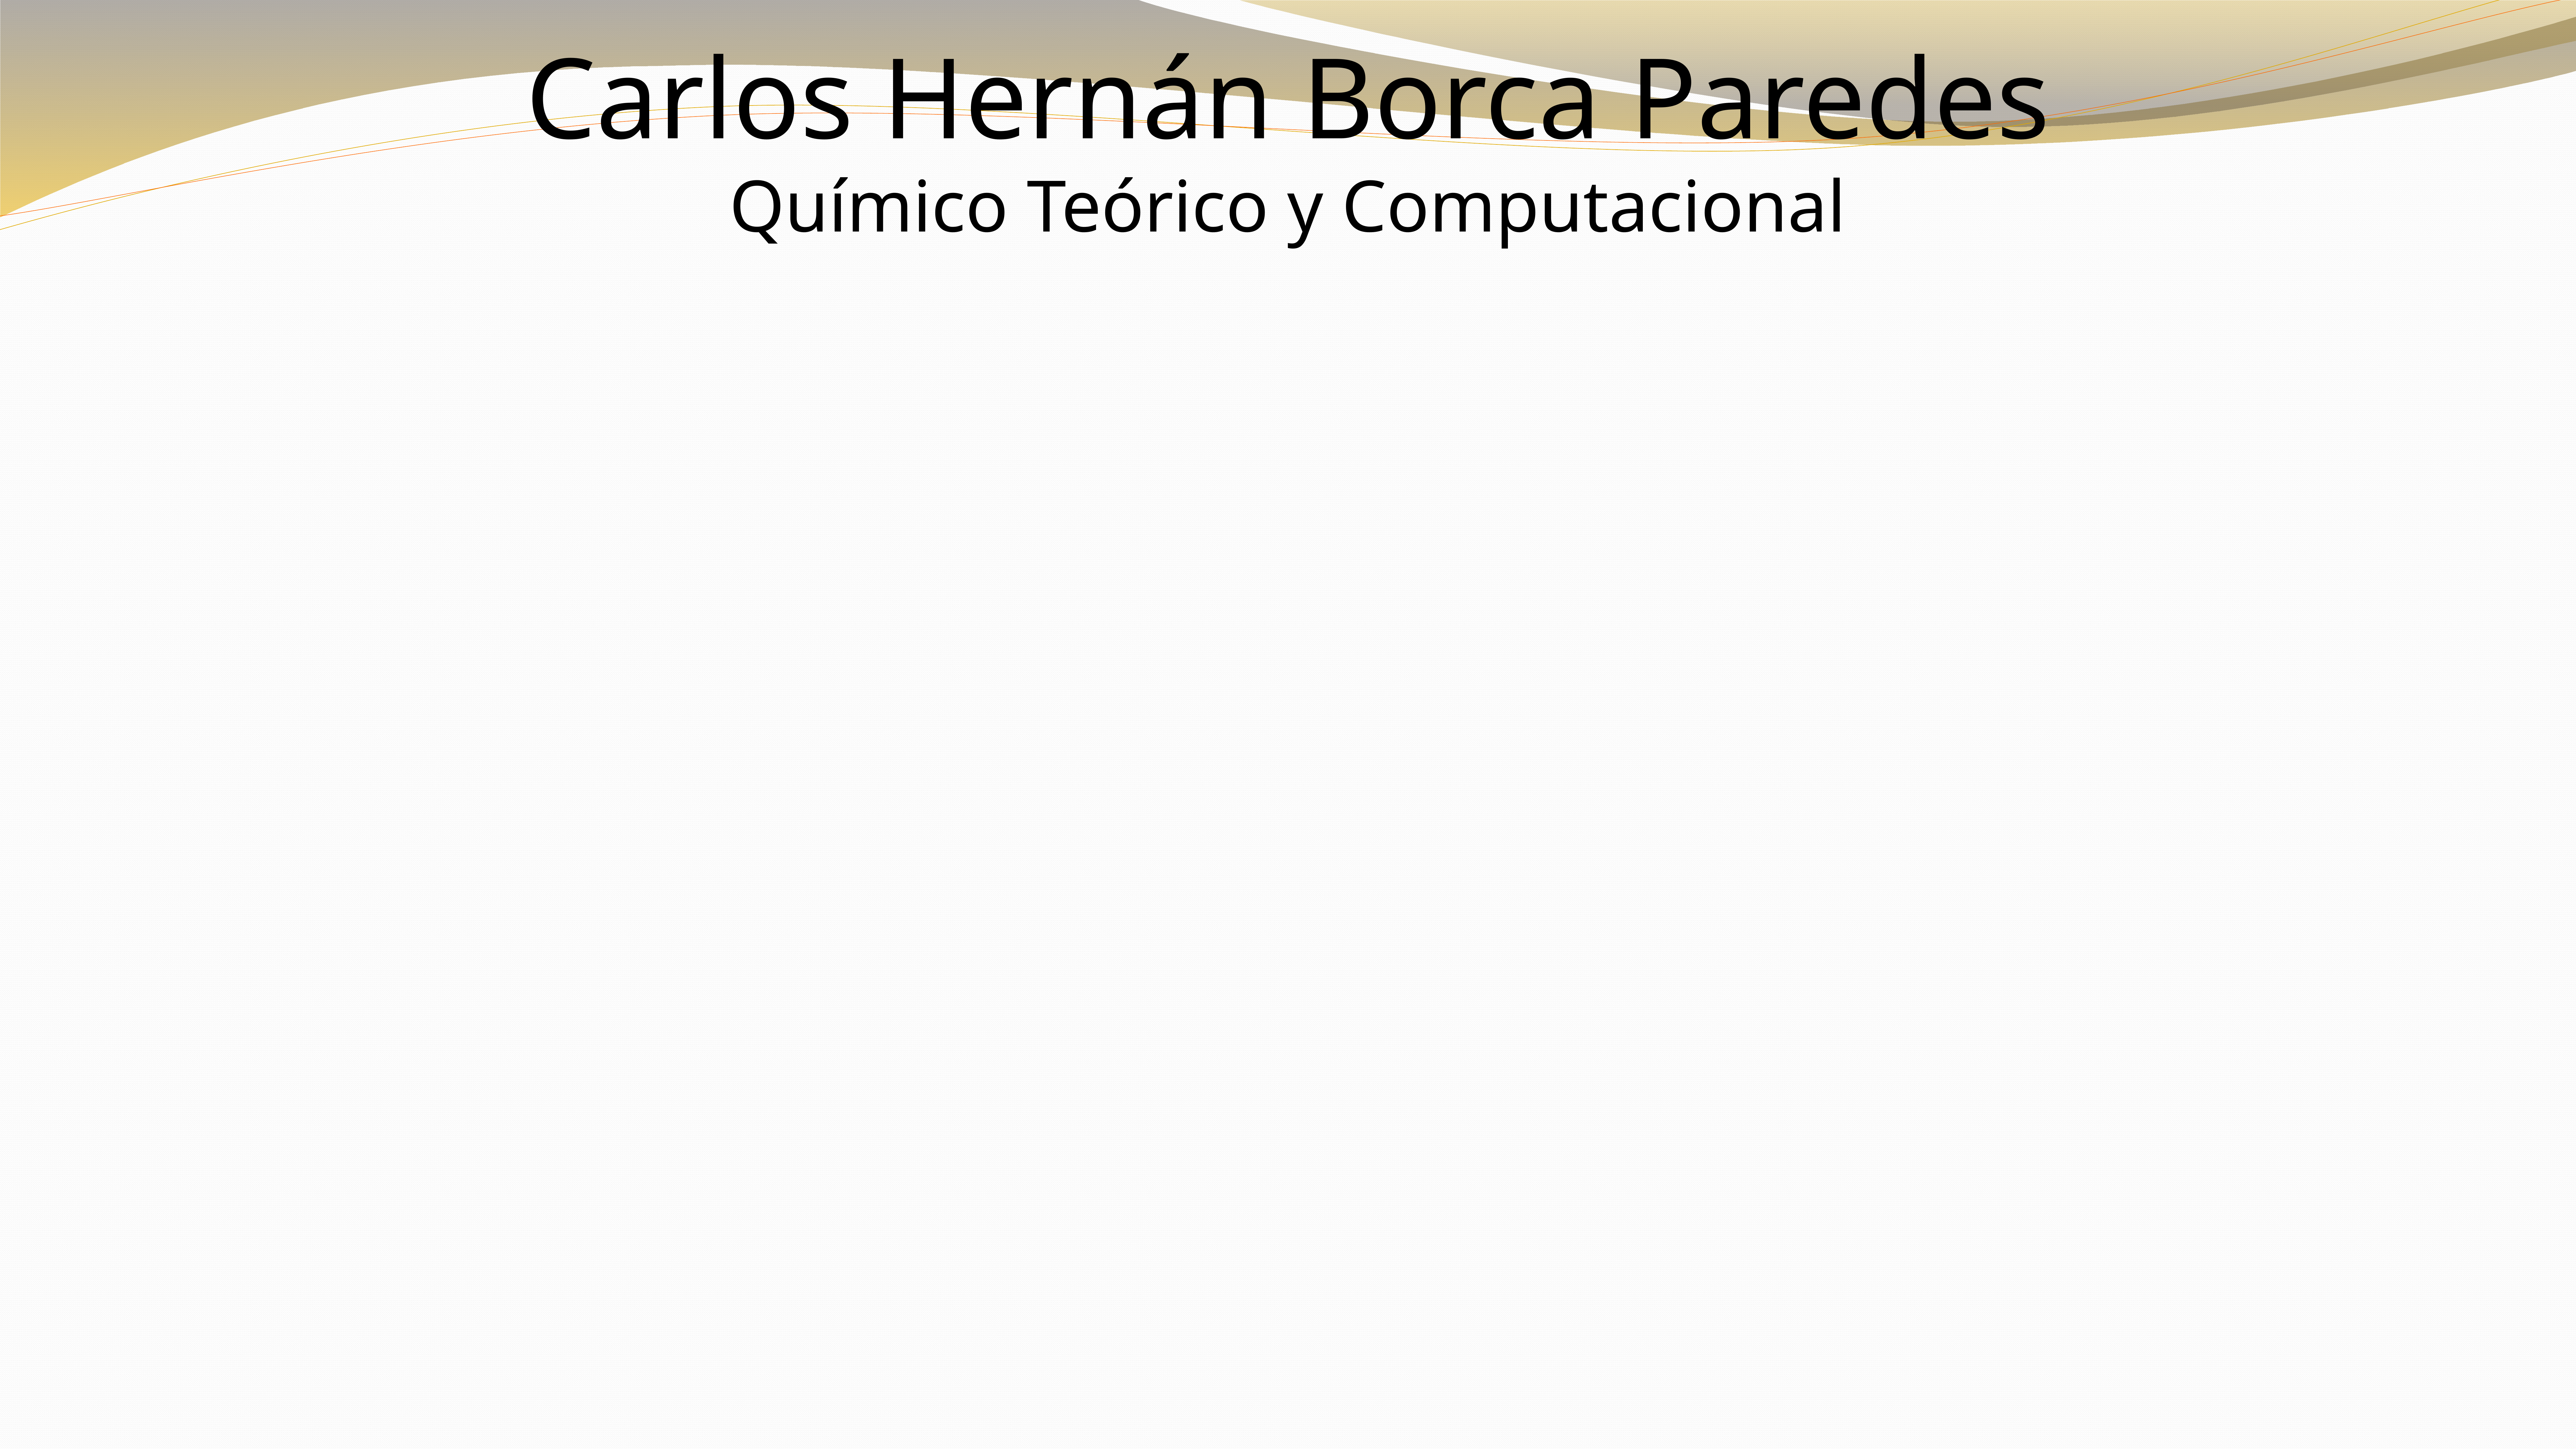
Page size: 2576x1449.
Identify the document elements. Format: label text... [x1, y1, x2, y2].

text_box Carlos Hernán Borca Paredes Químico Teórico y Computacional [0, 25, 2576, 248]
